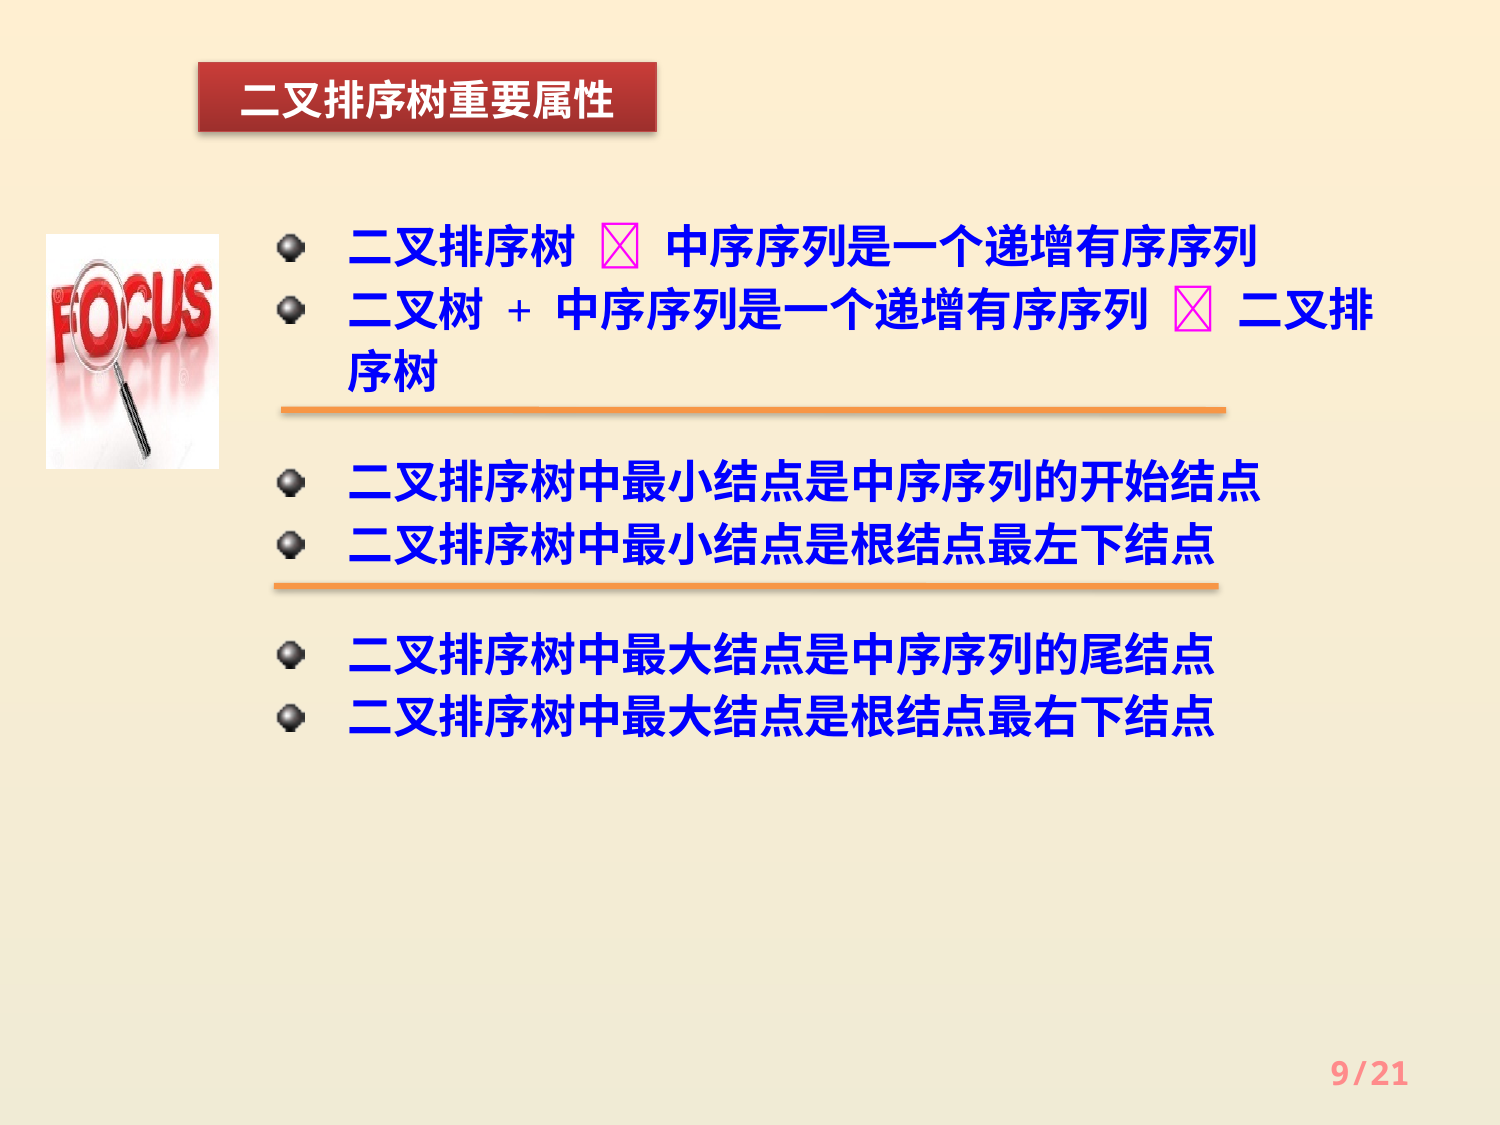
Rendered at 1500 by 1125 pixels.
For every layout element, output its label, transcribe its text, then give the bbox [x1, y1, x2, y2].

picture [272, 699, 305, 732]
slide_number 9/21 [1074, 1042, 1425, 1103]
picture [272, 526, 305, 559]
text_box 二叉排序树  中序序列是一个递增有序序列 二叉树 + 中序序列是一个递增有序序列  二叉排序树 二叉排序树中最小结点是中序序列的开始结点 二叉排序树中最小结点是根结点最左下结点 二叉排序树中最大结点是中序序列的尾结点 二叉排序树中最大结点是根结点最右下结点 [257, 203, 1395, 751]
picture [272, 291, 305, 324]
picture [272, 636, 305, 669]
text_box 二叉排序树重要属性 [198, 62, 657, 132]
picture [272, 464, 305, 497]
picture [272, 229, 305, 262]
picture [46, 234, 220, 469]
